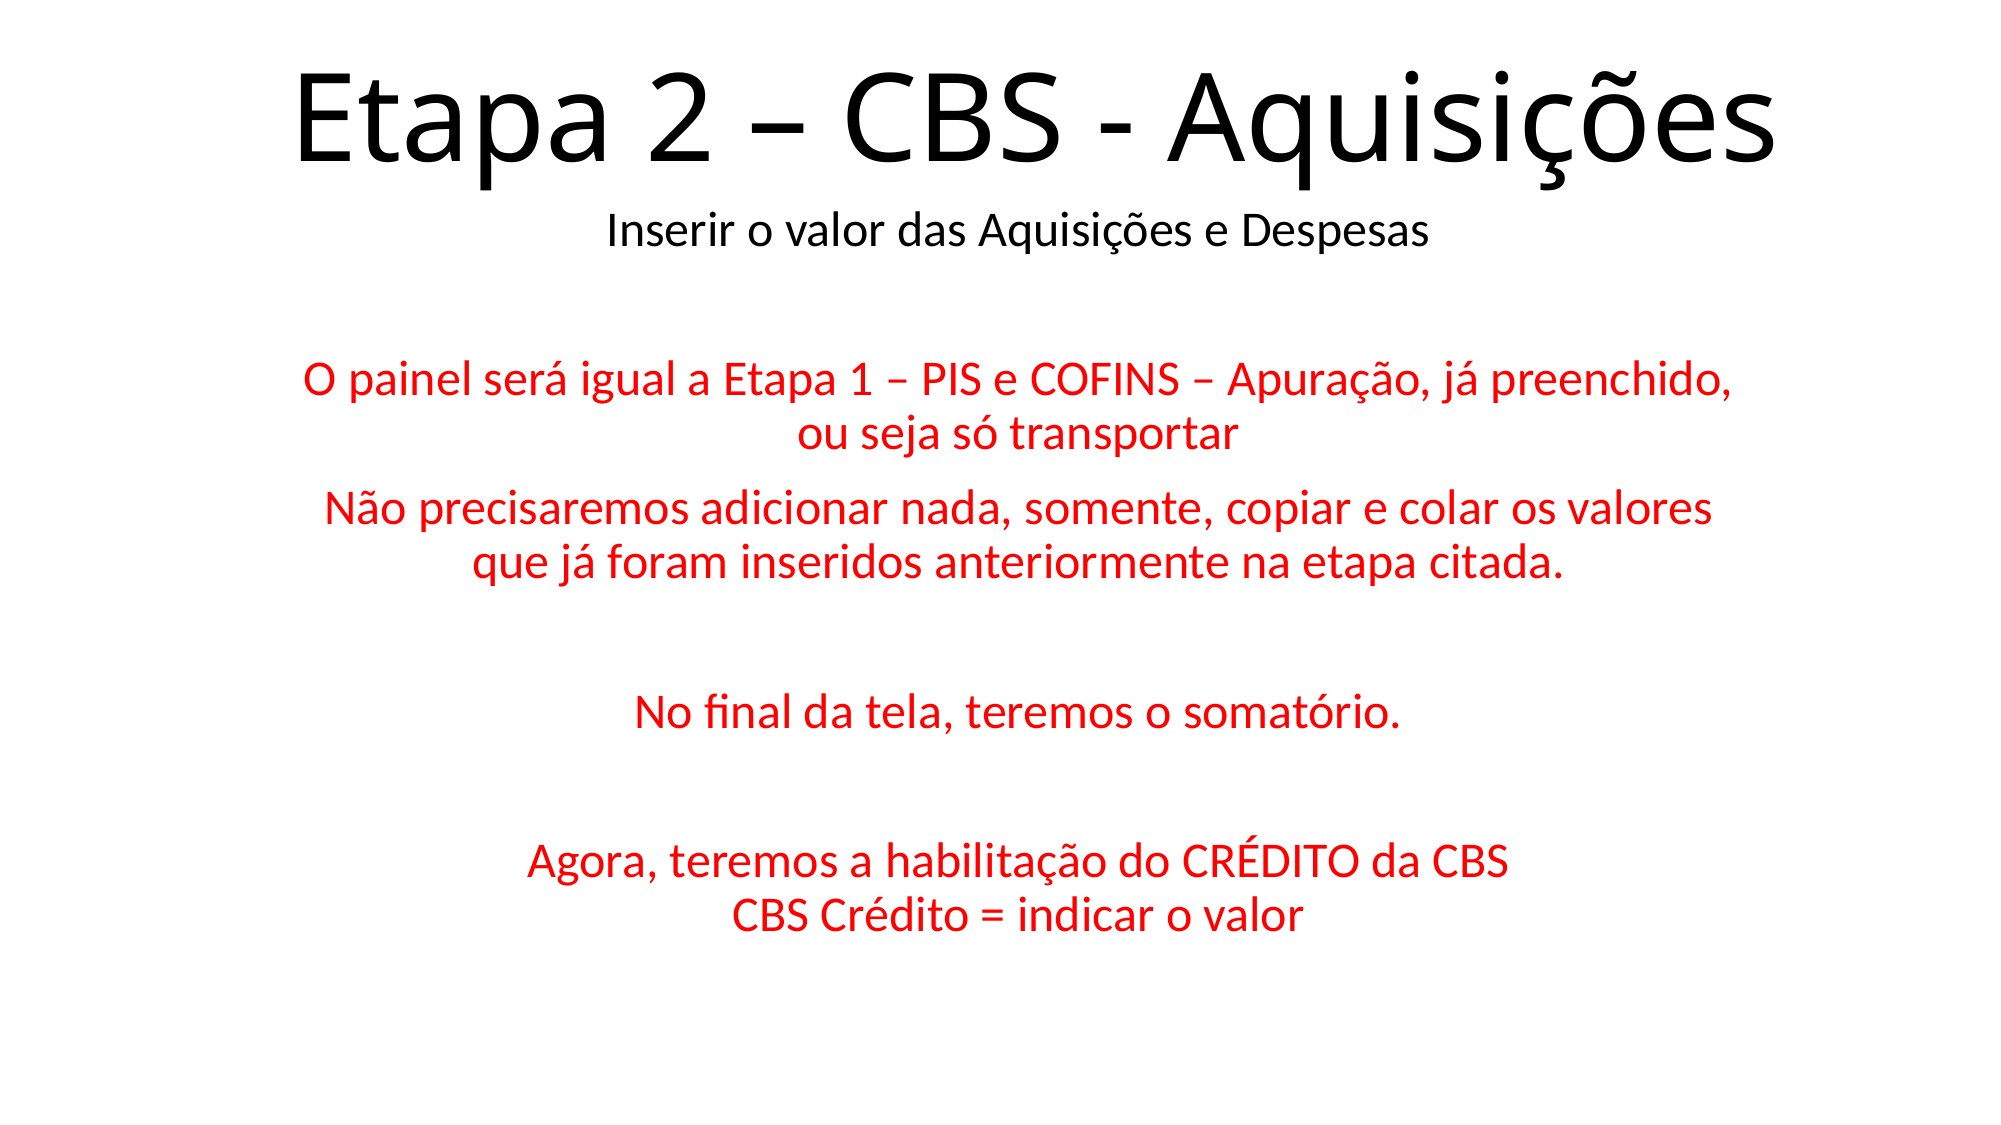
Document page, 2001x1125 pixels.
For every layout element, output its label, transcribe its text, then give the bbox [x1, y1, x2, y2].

title Etapa 2 – CBS - Aquisições [154, 47, 1916, 196]
subtitle Inserir o valor das Aquisições e Despesas O painel será igual a Etapa 1 – PIS e COFINS – Apuração, já preenchido, ou seja só transportar Não precisaremos adicionar nada, somente, copiar e colar os valores que já foram inseridos anteriormente na etapa citada. No final da tela, teremos o somatório. Agora, teremos a habilitação do CRÉDITO da CBS CBS Crédito = indicar o valor [268, 195, 1769, 1078]
